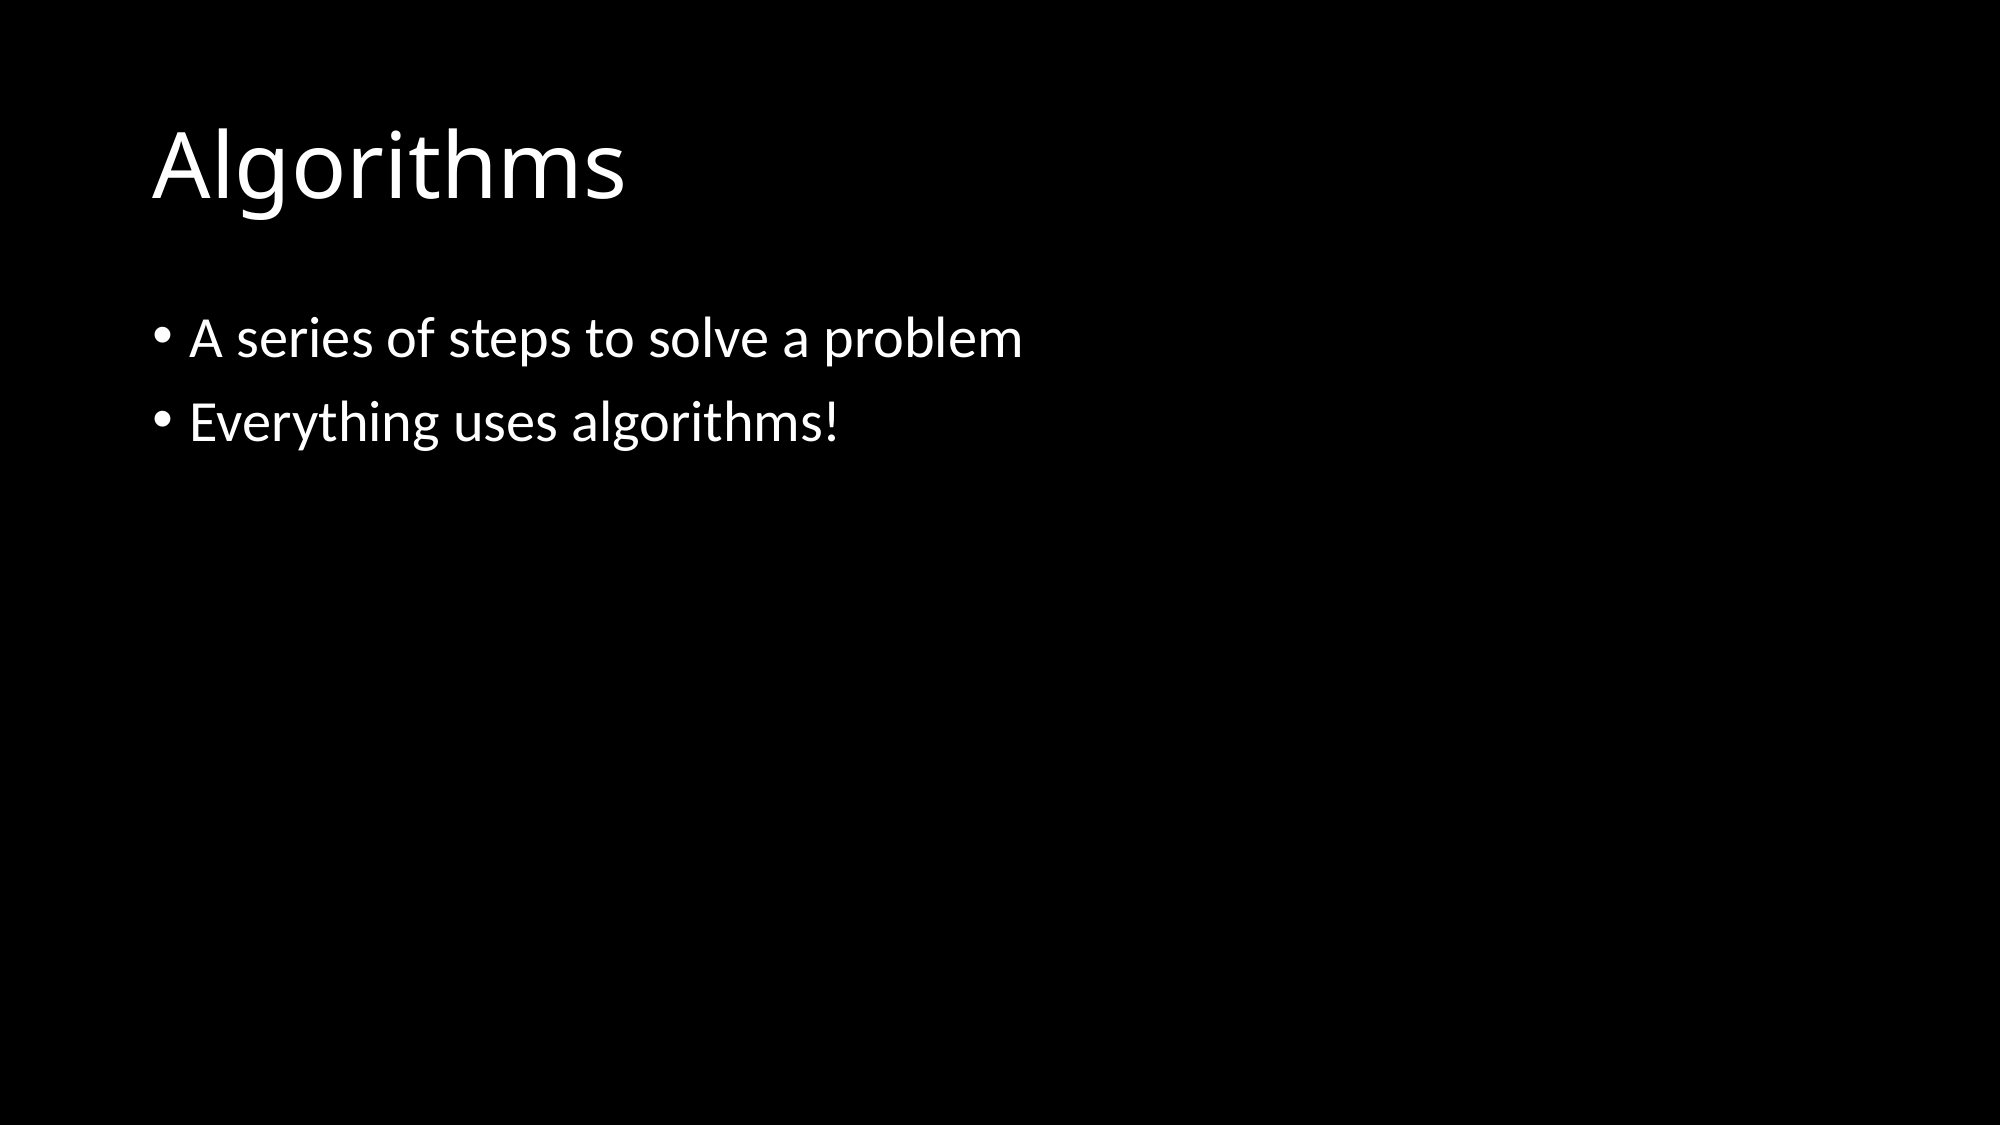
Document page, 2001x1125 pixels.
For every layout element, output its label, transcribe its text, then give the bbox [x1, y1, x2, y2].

list A series of steps to solve a problem Everything uses algorithms! [137, 299, 1863, 1014]
title Algorithms [137, 59, 1863, 278]
